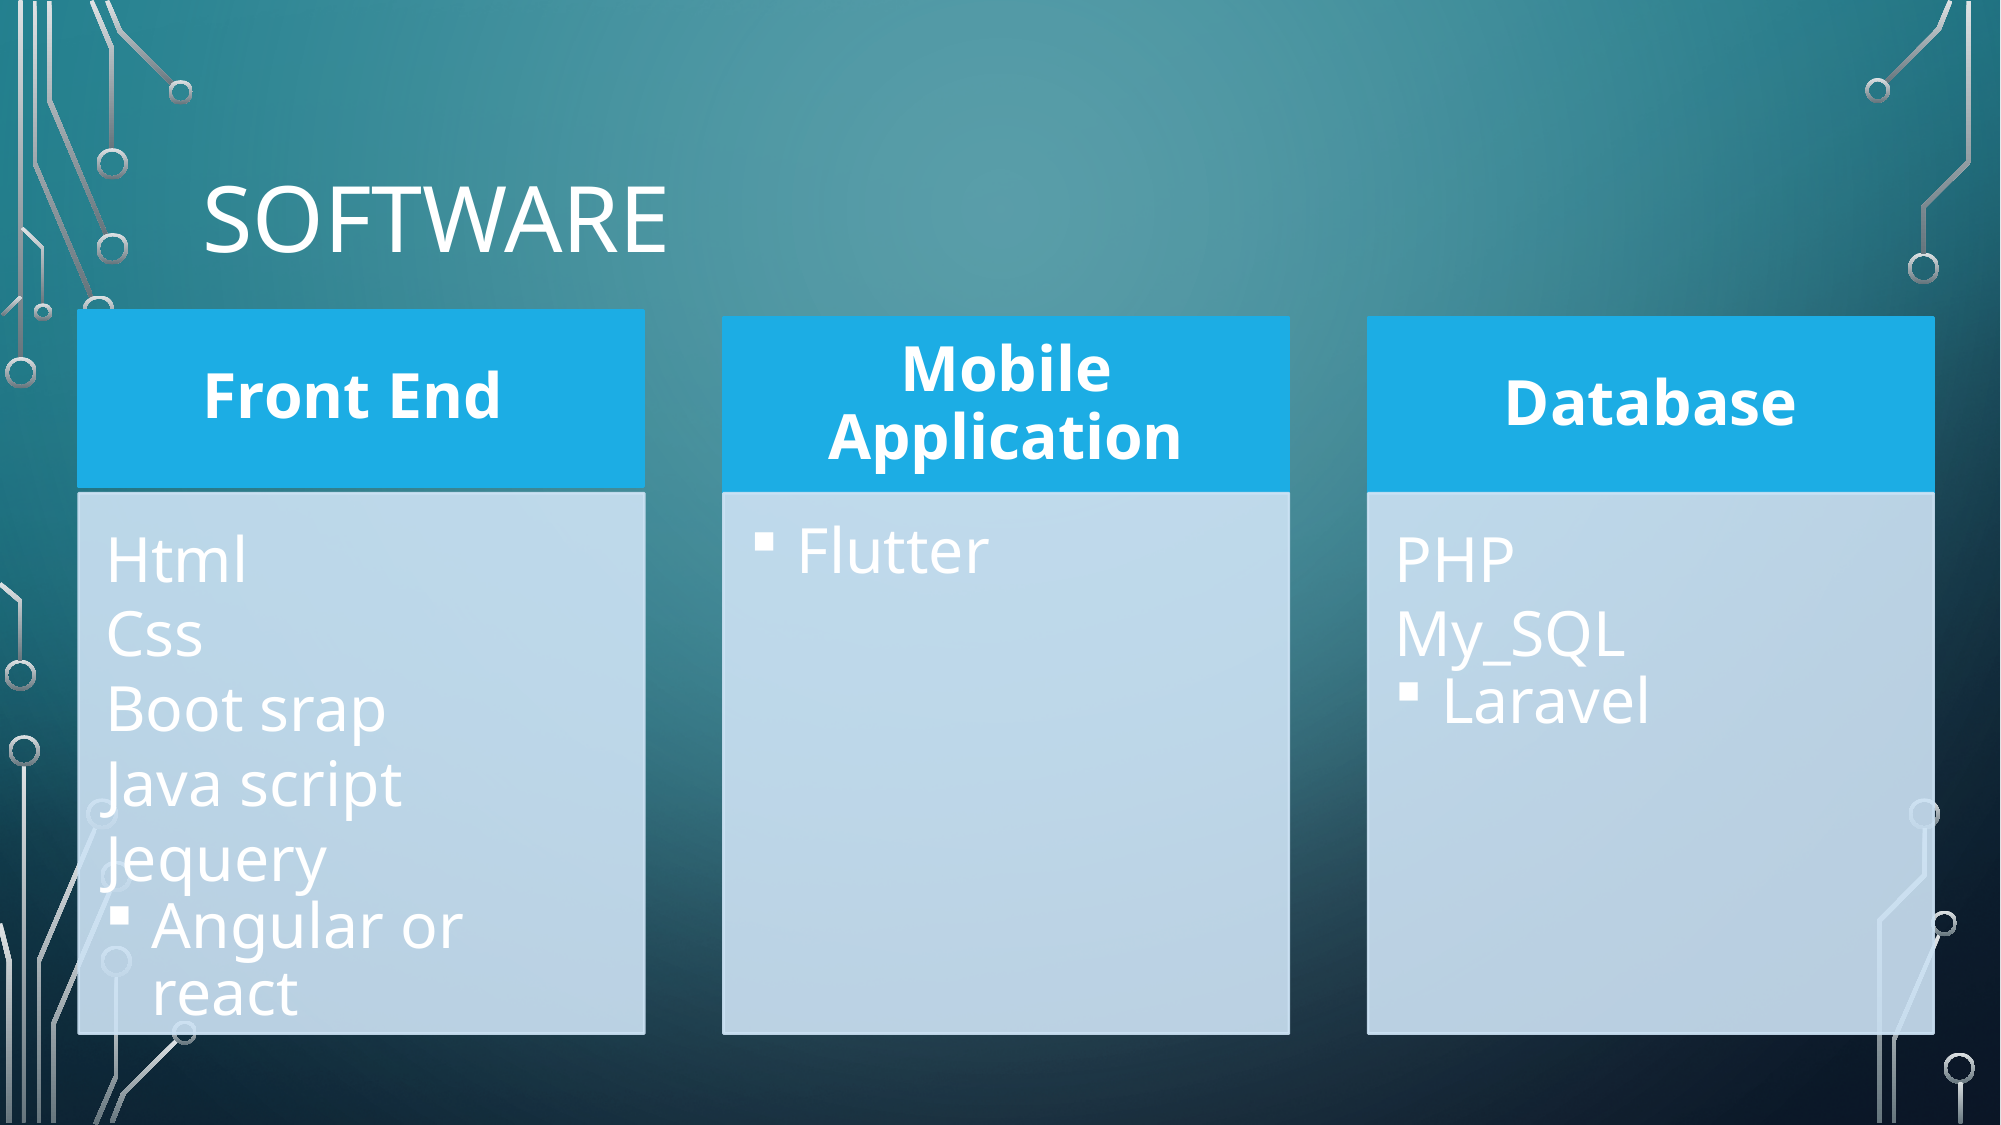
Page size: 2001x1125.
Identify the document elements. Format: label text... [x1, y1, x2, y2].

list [77, 306, 1935, 1045]
title Software [187, 101, 1813, 306]
